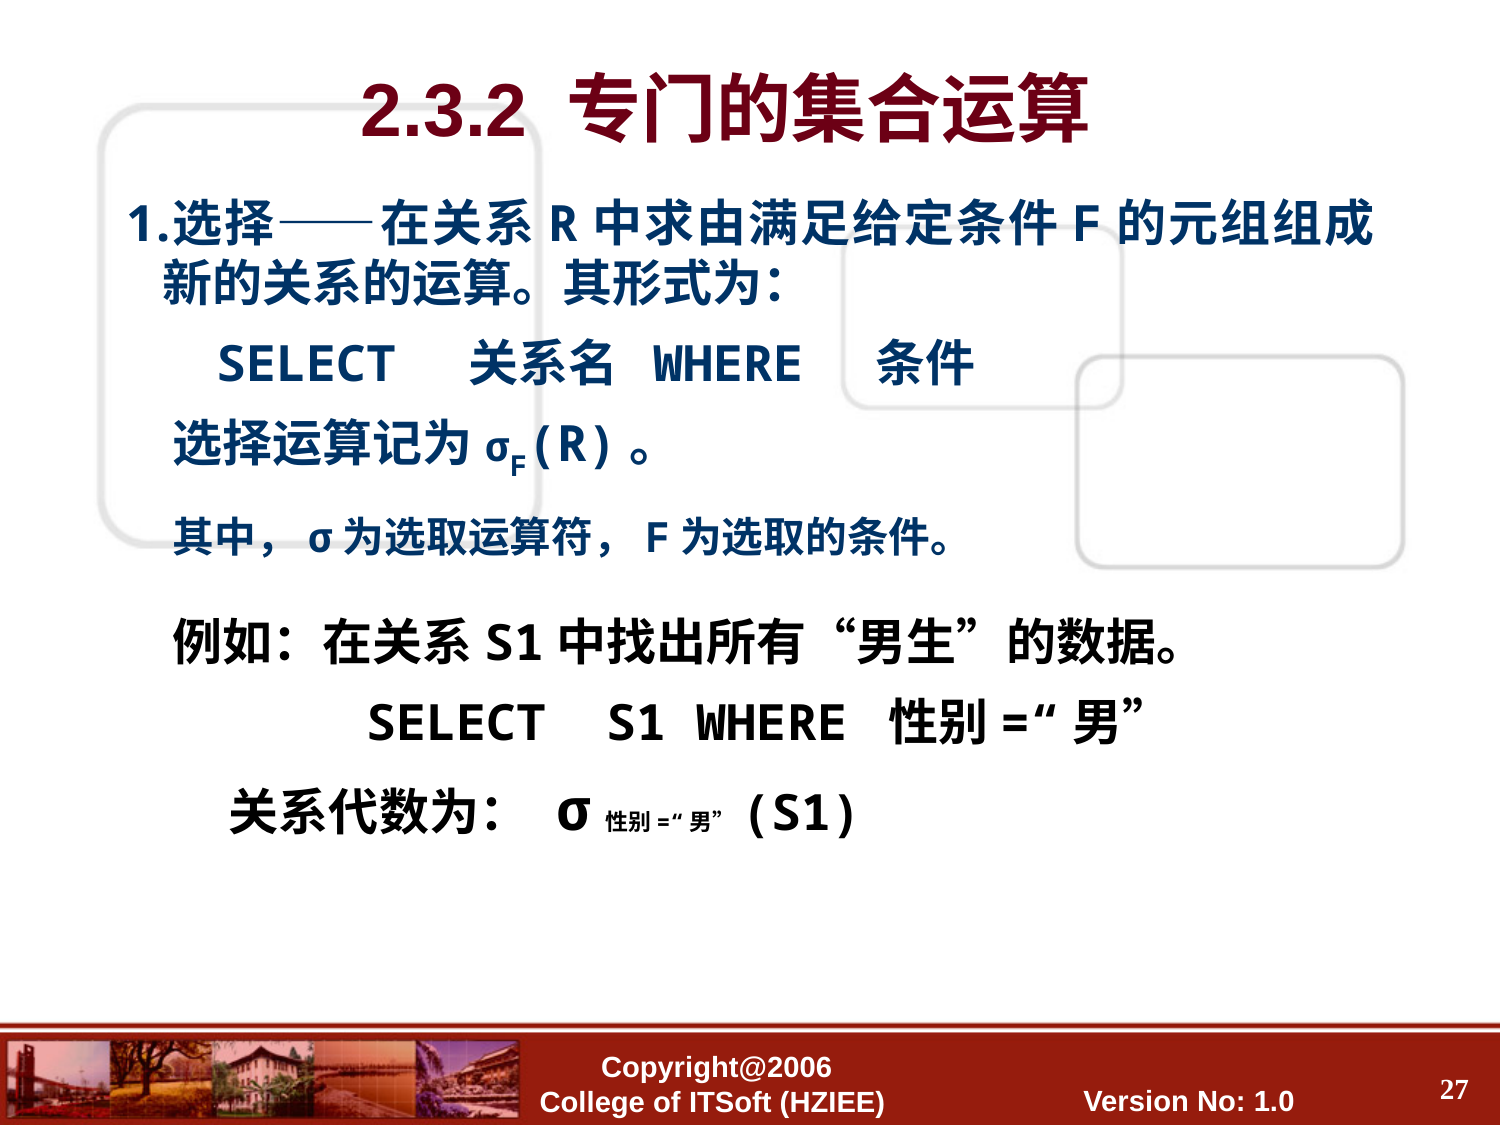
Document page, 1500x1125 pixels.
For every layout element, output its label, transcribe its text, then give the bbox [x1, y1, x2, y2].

text_box 选择——在关系R中求由满足给定条件F的元组组成新的关系的运算。其形式为： SELECT 关系名 WHERE 条件 选择运算记为σF(R)。 其中，σ为选取运算符，F为选取的条件。 例如：在关系S1中找出所有“男生”的数据。 SELECT S1 WHERE 性别=“男” 关系代数为： σ性别=“男”(S1) [112, 184, 1390, 938]
picture [0, 0, 1500, 1125]
title 2.3.2 专门的集合运算 [88, 31, 1364, 181]
